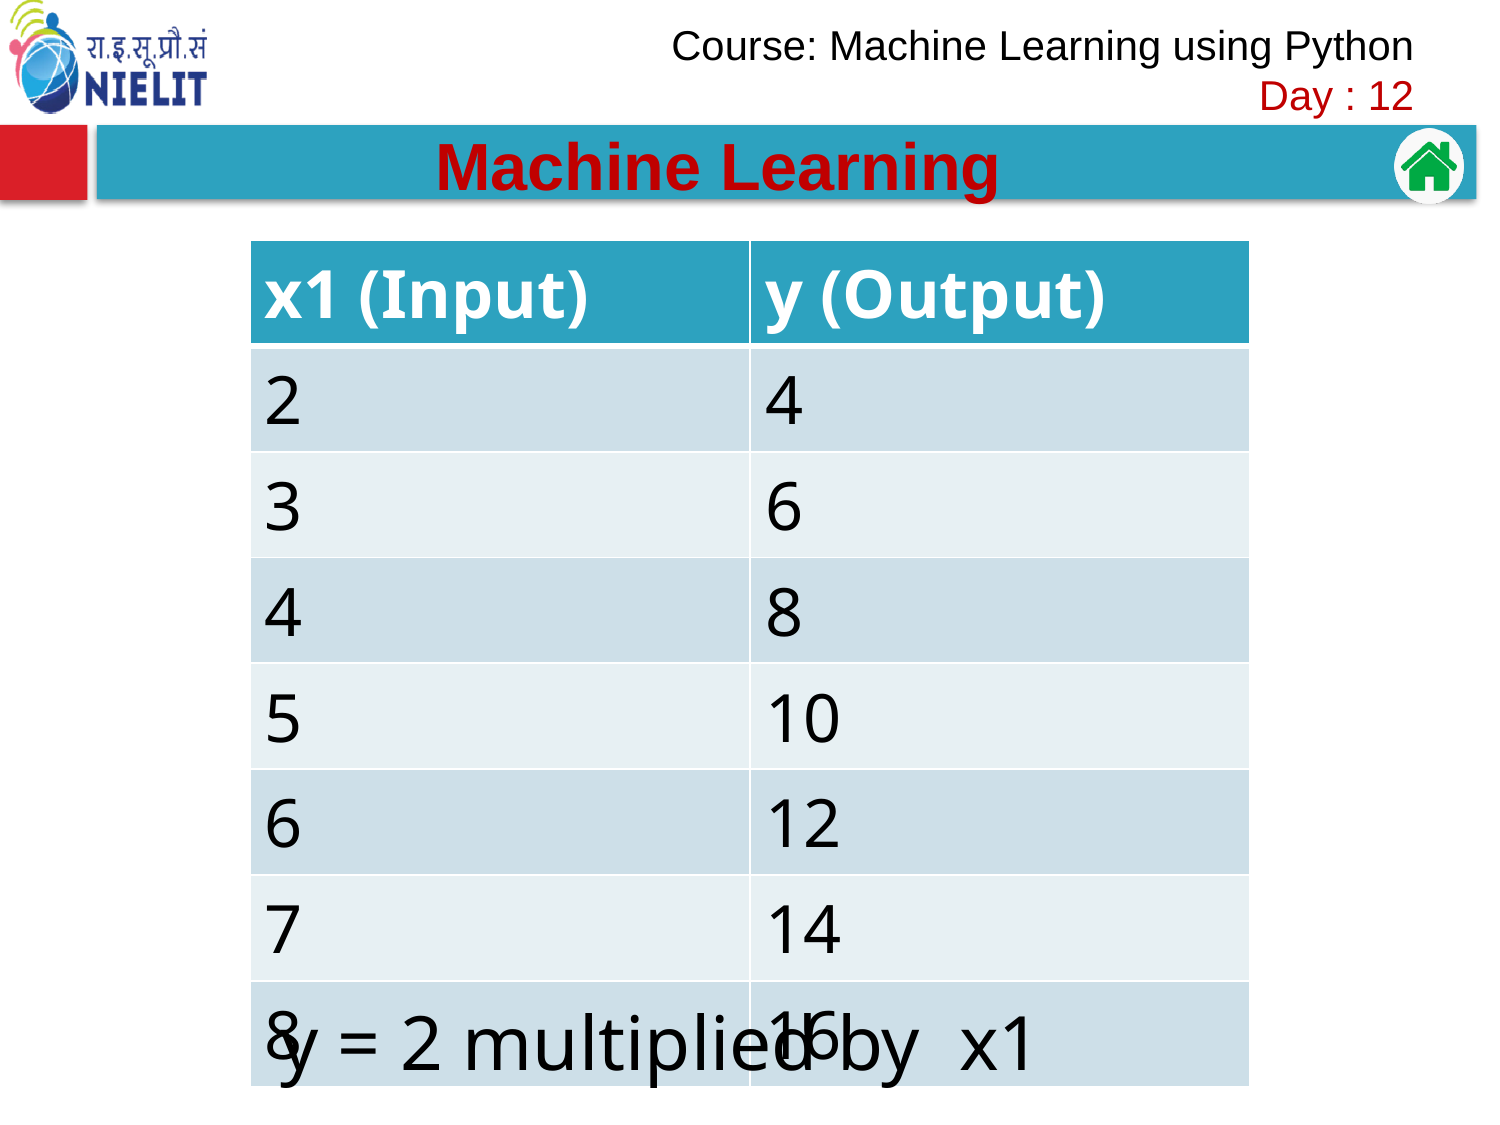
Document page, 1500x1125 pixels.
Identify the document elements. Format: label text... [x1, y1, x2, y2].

table_cell 6 [751, 453, 1249, 557]
table_cell 14 [751, 876, 1249, 980]
picture [1394, 128, 1464, 204]
table_cell 3 [251, 453, 749, 557]
table_cell 5 [251, 664, 749, 768]
table_cell 12 [751, 770, 1249, 874]
title Machine Learning [99, 24, 1338, 213]
table_cell 10 [751, 664, 1249, 768]
table_cell 8 [251, 982, 749, 1086]
picture [9, 0, 207, 114]
table_cell 6 [251, 770, 749, 874]
table_cell 7 [251, 876, 749, 980]
table_cell 16 [751, 982, 1249, 987]
table_cell 4 [251, 558, 749, 662]
table_cell 4 [751, 349, 1249, 451]
table_header y (Output) [751, 241, 1249, 343]
table_cell 2 [251, 349, 749, 451]
table_header x1 (Input) [251, 241, 749, 343]
table_cell 8 [751, 558, 1249, 662]
text_box y = 2 multiplied by x1 [265, 987, 1329, 1093]
